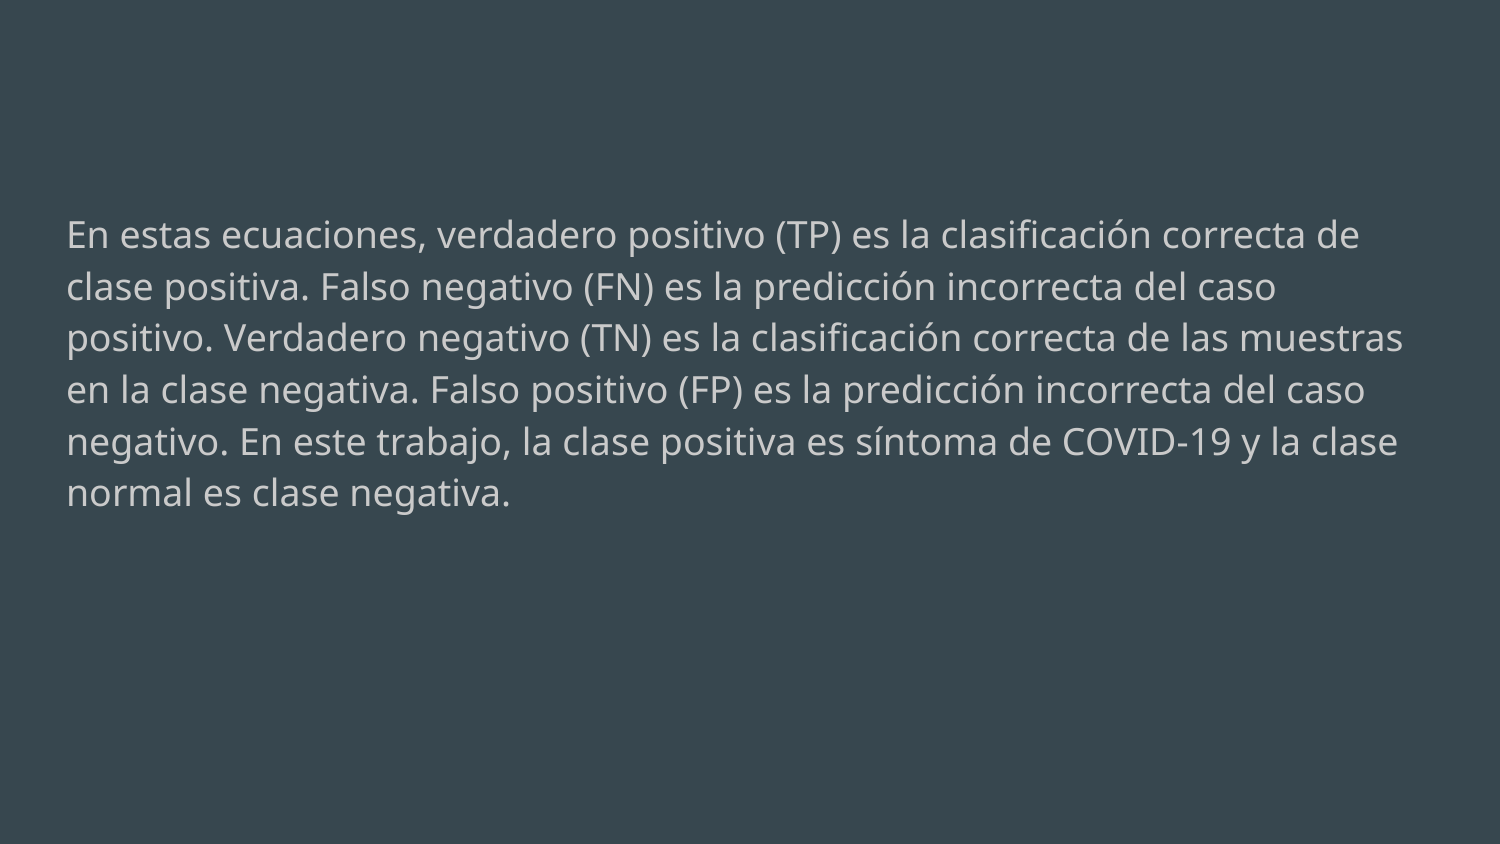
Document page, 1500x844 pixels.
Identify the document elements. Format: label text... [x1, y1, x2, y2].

list En estas ecuaciones, verdadero positivo (TP) es la clasificación correcta de clase positiva. Falso negativo (FN) es la predicción incorrecta del caso positivo. Verdadero negativo (TN) es la clasificación correcta de las muestras en la clase negativa. Falso positivo (FP) es la predicción incorrecta del caso negativo. En este trabajo, la clase positiva es síntoma de COVID-19 y la clase normal es clase negativa. [51, 189, 1449, 750]
